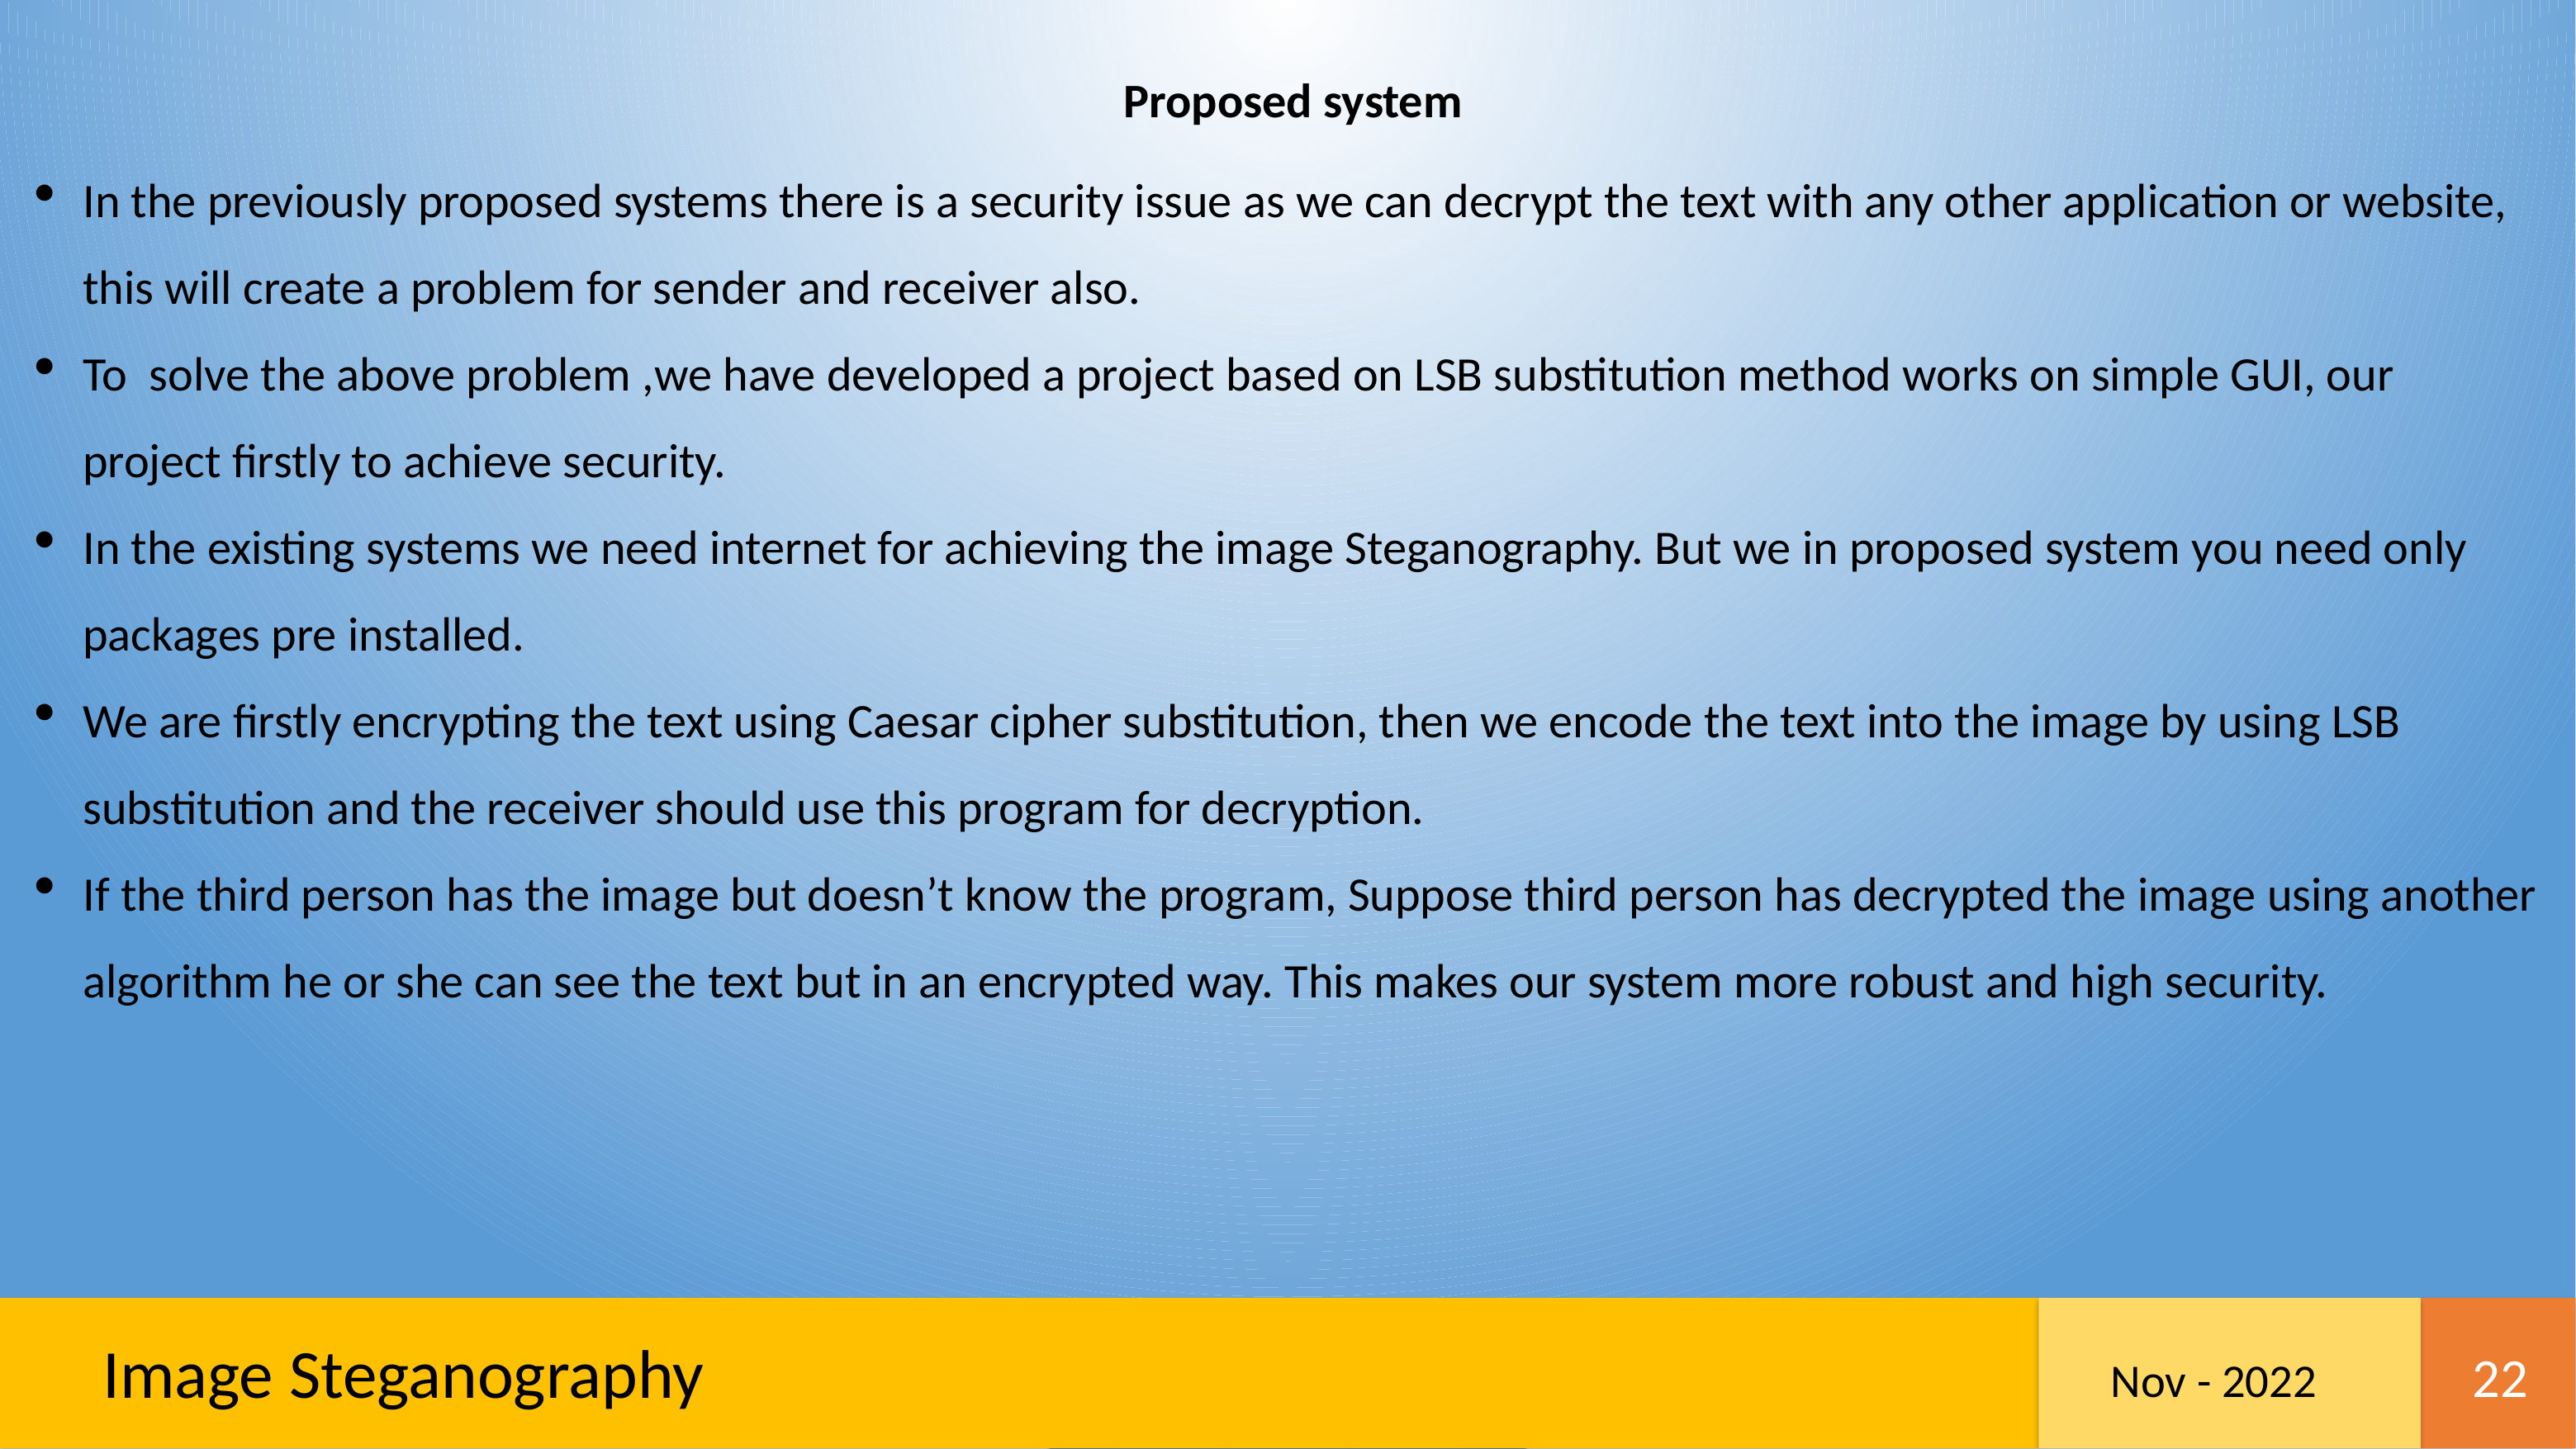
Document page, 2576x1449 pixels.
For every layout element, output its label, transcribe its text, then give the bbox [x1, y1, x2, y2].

text_box Proposed system In the previously proposed systems there is a security issue as we can decrypt the text with any other application or website, this will create a problem for sender and receiver also. To solve the above problem ,we have developed a project based on LSB substitution method works on simple GUI, our project firstly to achieve security. In the existing systems we need internet for achieving the image Steganography. But we in proposed system you need only packages pre installed. We are firstly encrypting the text using Caesar cipher substitution, then we encode the text into the image by using LSB substitution and the receiver should use this program for decryption. If the third person has the image but doesn’t know the program, Suppose third person has decrypted the image using another algorithm he or she can see the text but in an encrypted way. This makes our system more robust and high security. [24, 34, 2551, 1014]
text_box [0, 1297, 2576, 1449]
